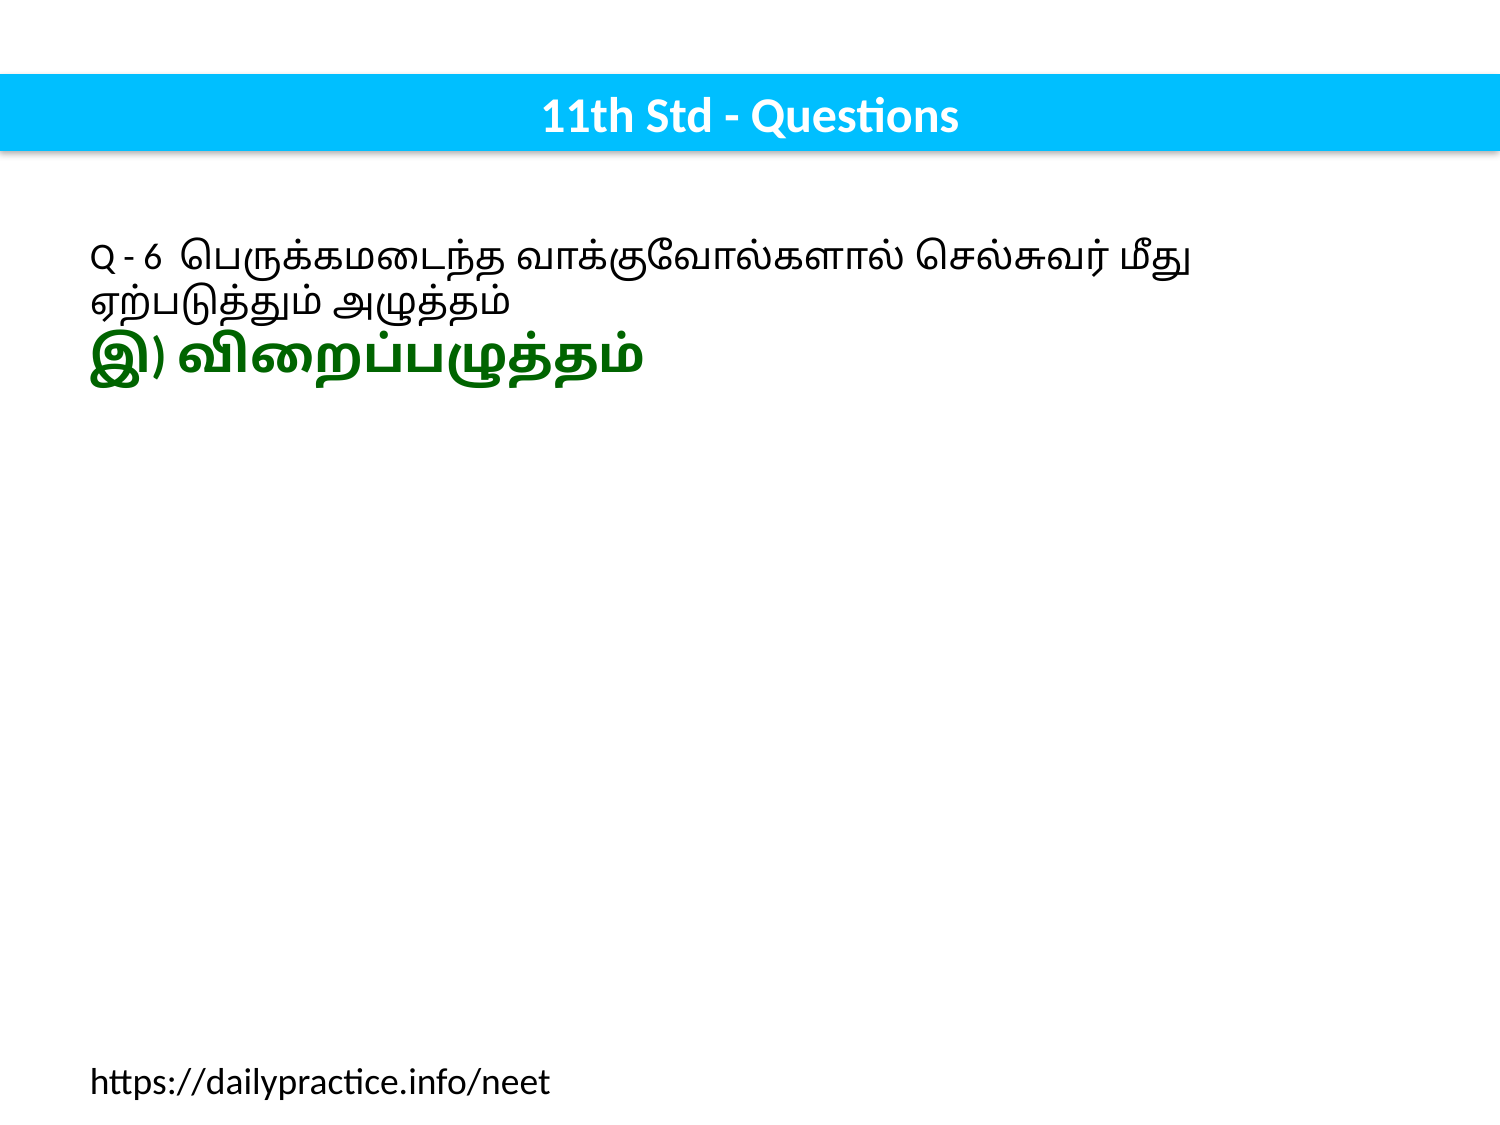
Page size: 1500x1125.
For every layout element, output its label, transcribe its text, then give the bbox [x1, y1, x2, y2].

text_box இ) விறைப்பழுத்தம் [74, 224, 1275, 390]
text_box 11th Std - Questions [0, 74, 1500, 151]
text_box https://dailypractice.info/neet [74, 1049, 675, 1110]
